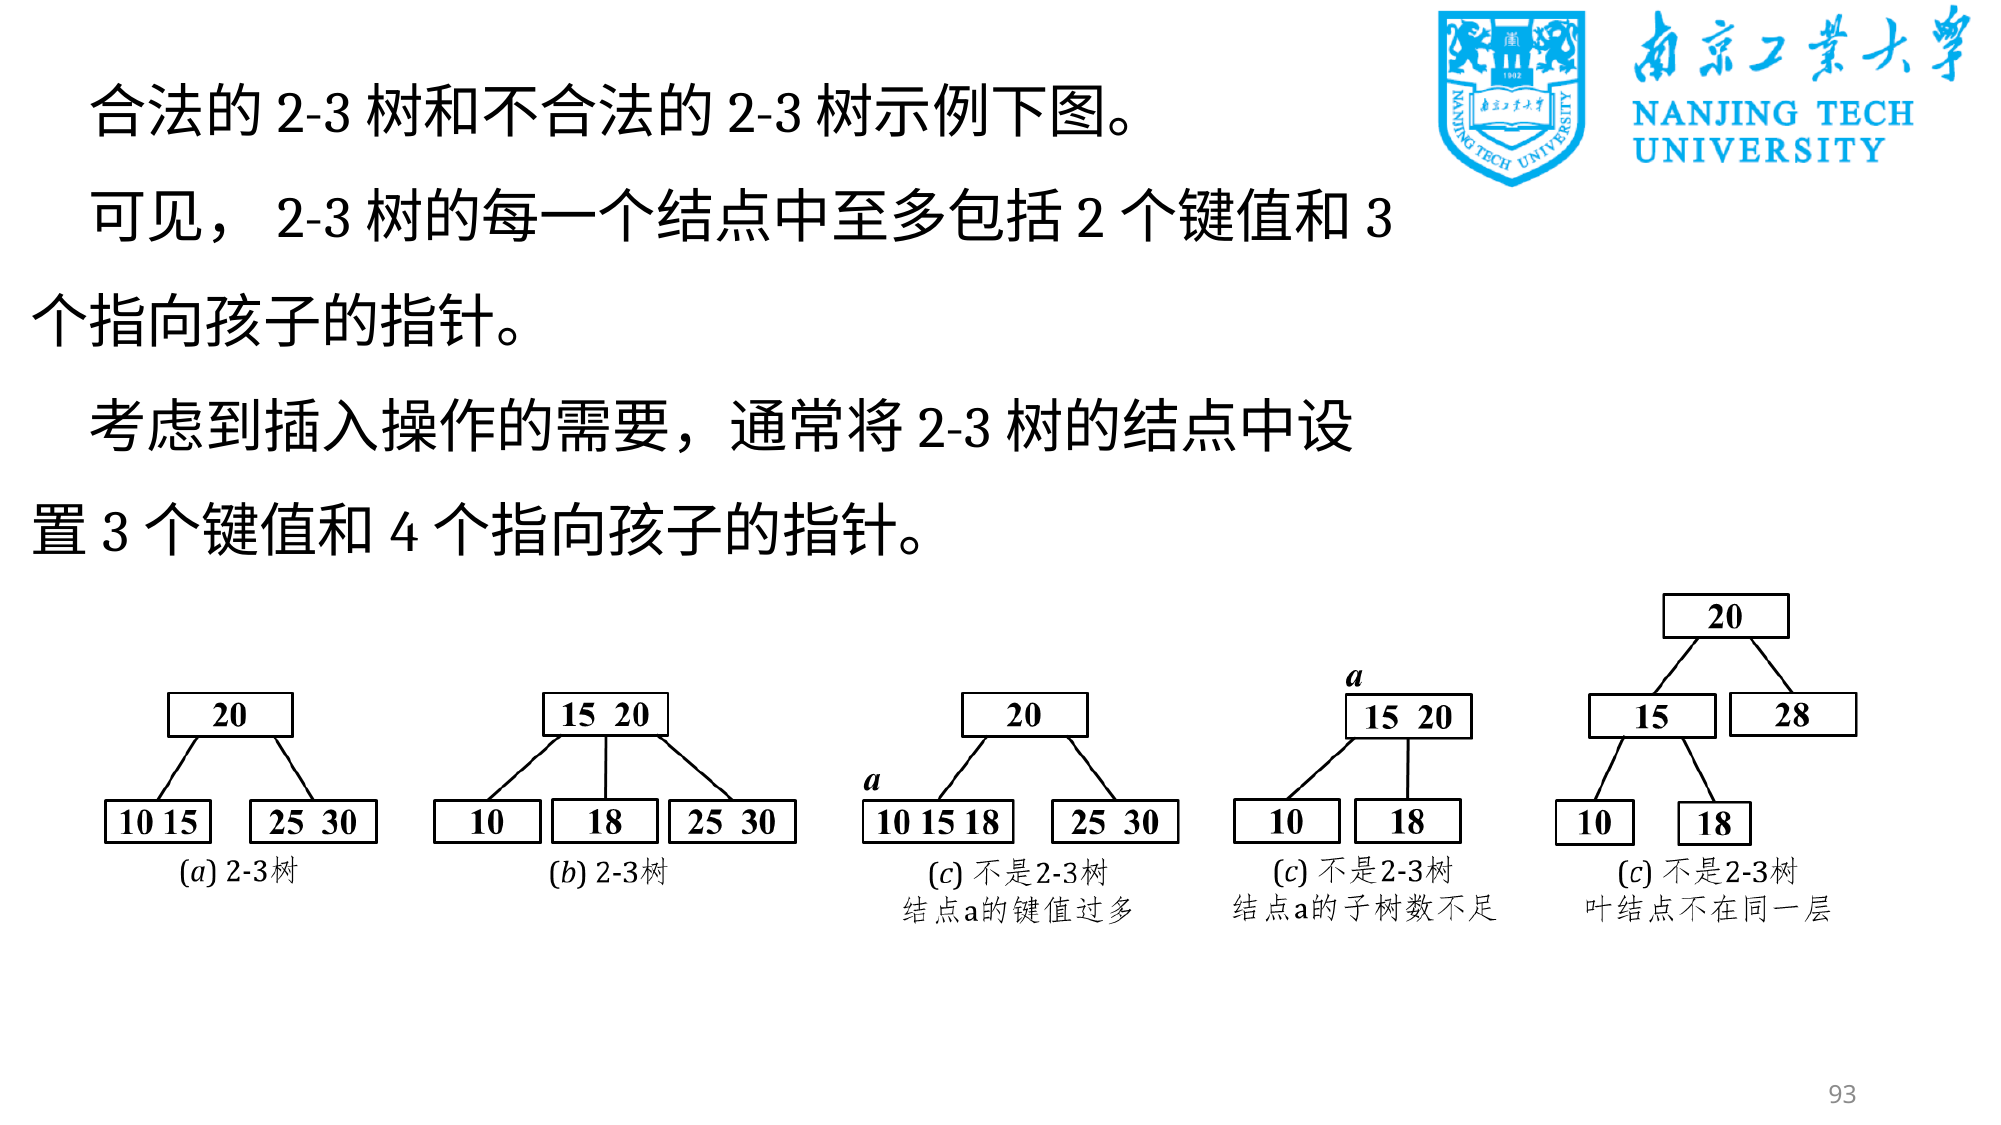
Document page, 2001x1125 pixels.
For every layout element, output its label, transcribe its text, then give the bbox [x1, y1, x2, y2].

picture [95, 581, 1858, 946]
slide_number 93 [1421, 1066, 1872, 1125]
list 合法的2-3树和不合法的2-3树示例下图。 可见，2-3树的每一个结点中至多包括2个键值和3个指向孩子的指针。 考虑到插入操作的需要，通常将2-3树的结点中设置3个键值和4个指向孩子的指针。 [15, 32, 1422, 579]
picture [1434, 0, 2001, 191]
